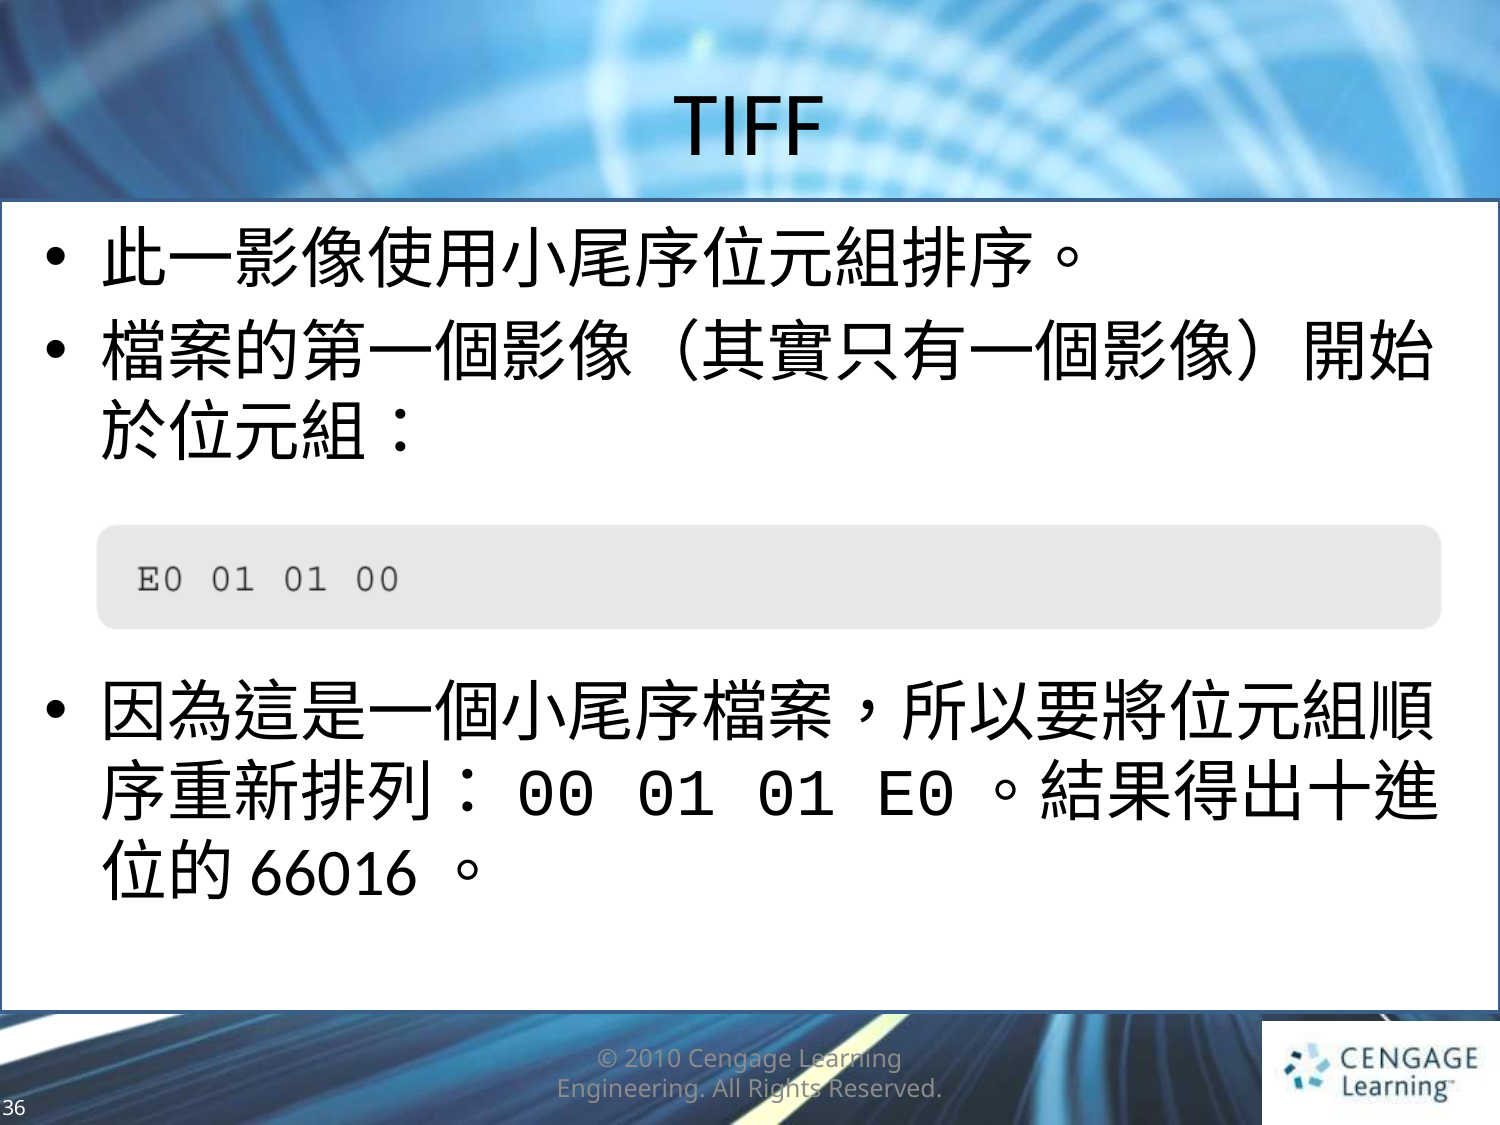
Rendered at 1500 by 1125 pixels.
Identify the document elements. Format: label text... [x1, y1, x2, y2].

picture [1262, 1021, 1500, 1125]
picture [84, 513, 1448, 634]
text_box 此一影像使用小尾序位元組排序。 檔案的第一個影像（其實只有一個影像）開始於位元組： 因為這是一個小尾序檔案，所以要將位元組順序重新排列：00 01 01 E0。結果得出十進位的66016。 [29, 208, 1463, 964]
footer © 2010 Cengage Learning Engineering. All Rights Reserved. [512, 1042, 988, 1103]
title TIFF [75, 24, 1425, 208]
